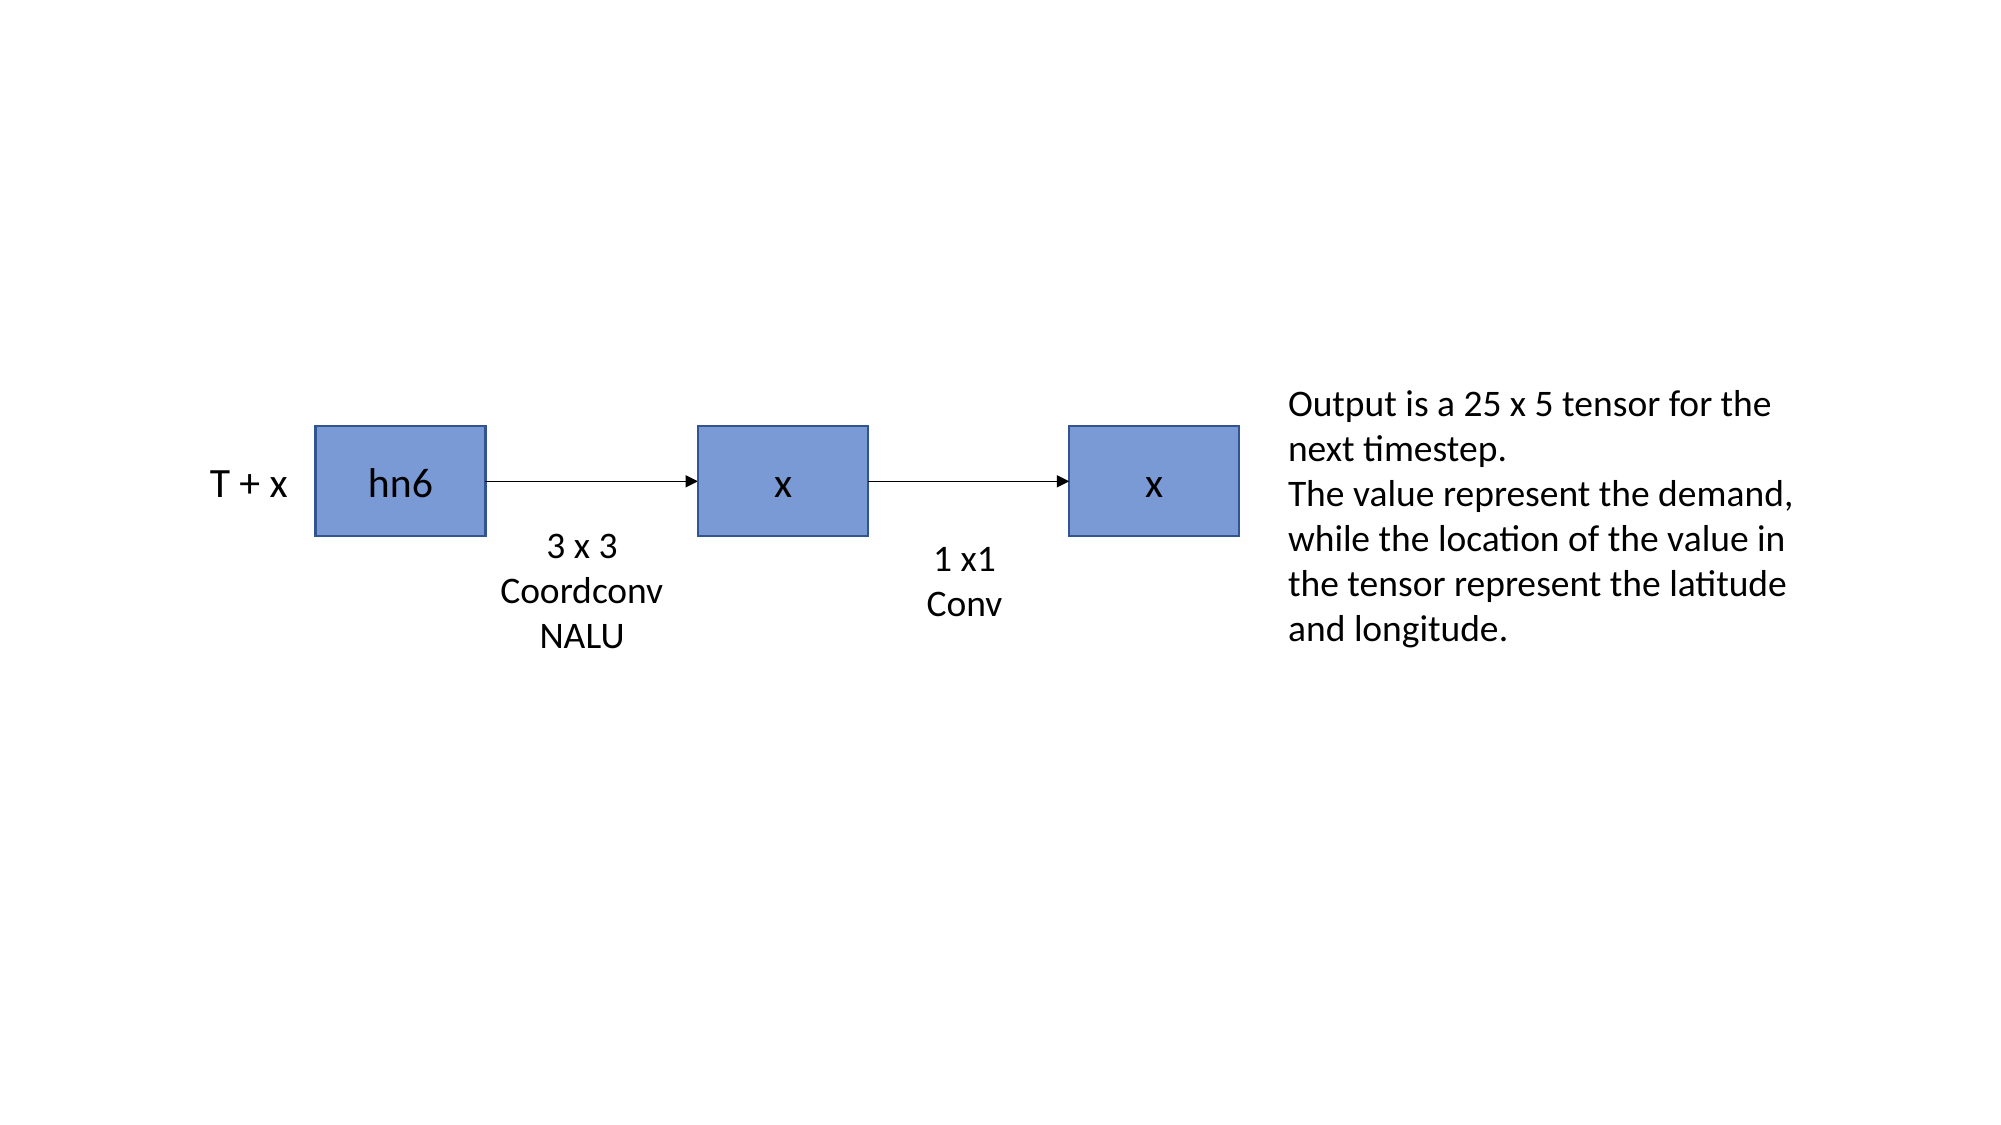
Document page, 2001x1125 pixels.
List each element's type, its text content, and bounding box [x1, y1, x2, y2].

text_box Output is a 25 x 5 tensor for the next timestep. The value represent the demand, while the location of the value in the tensor represent the latitude and longitude. [1273, 371, 1834, 657]
text_box 1 x1 Conv [879, 526, 1050, 632]
text_box x [1068, 425, 1240, 537]
text_box x [697, 425, 869, 537]
text_box hn6 [314, 425, 487, 537]
text_box T + x [195, 448, 316, 514]
text_box 3 x 3 Coordconv NALU [477, 514, 687, 664]
